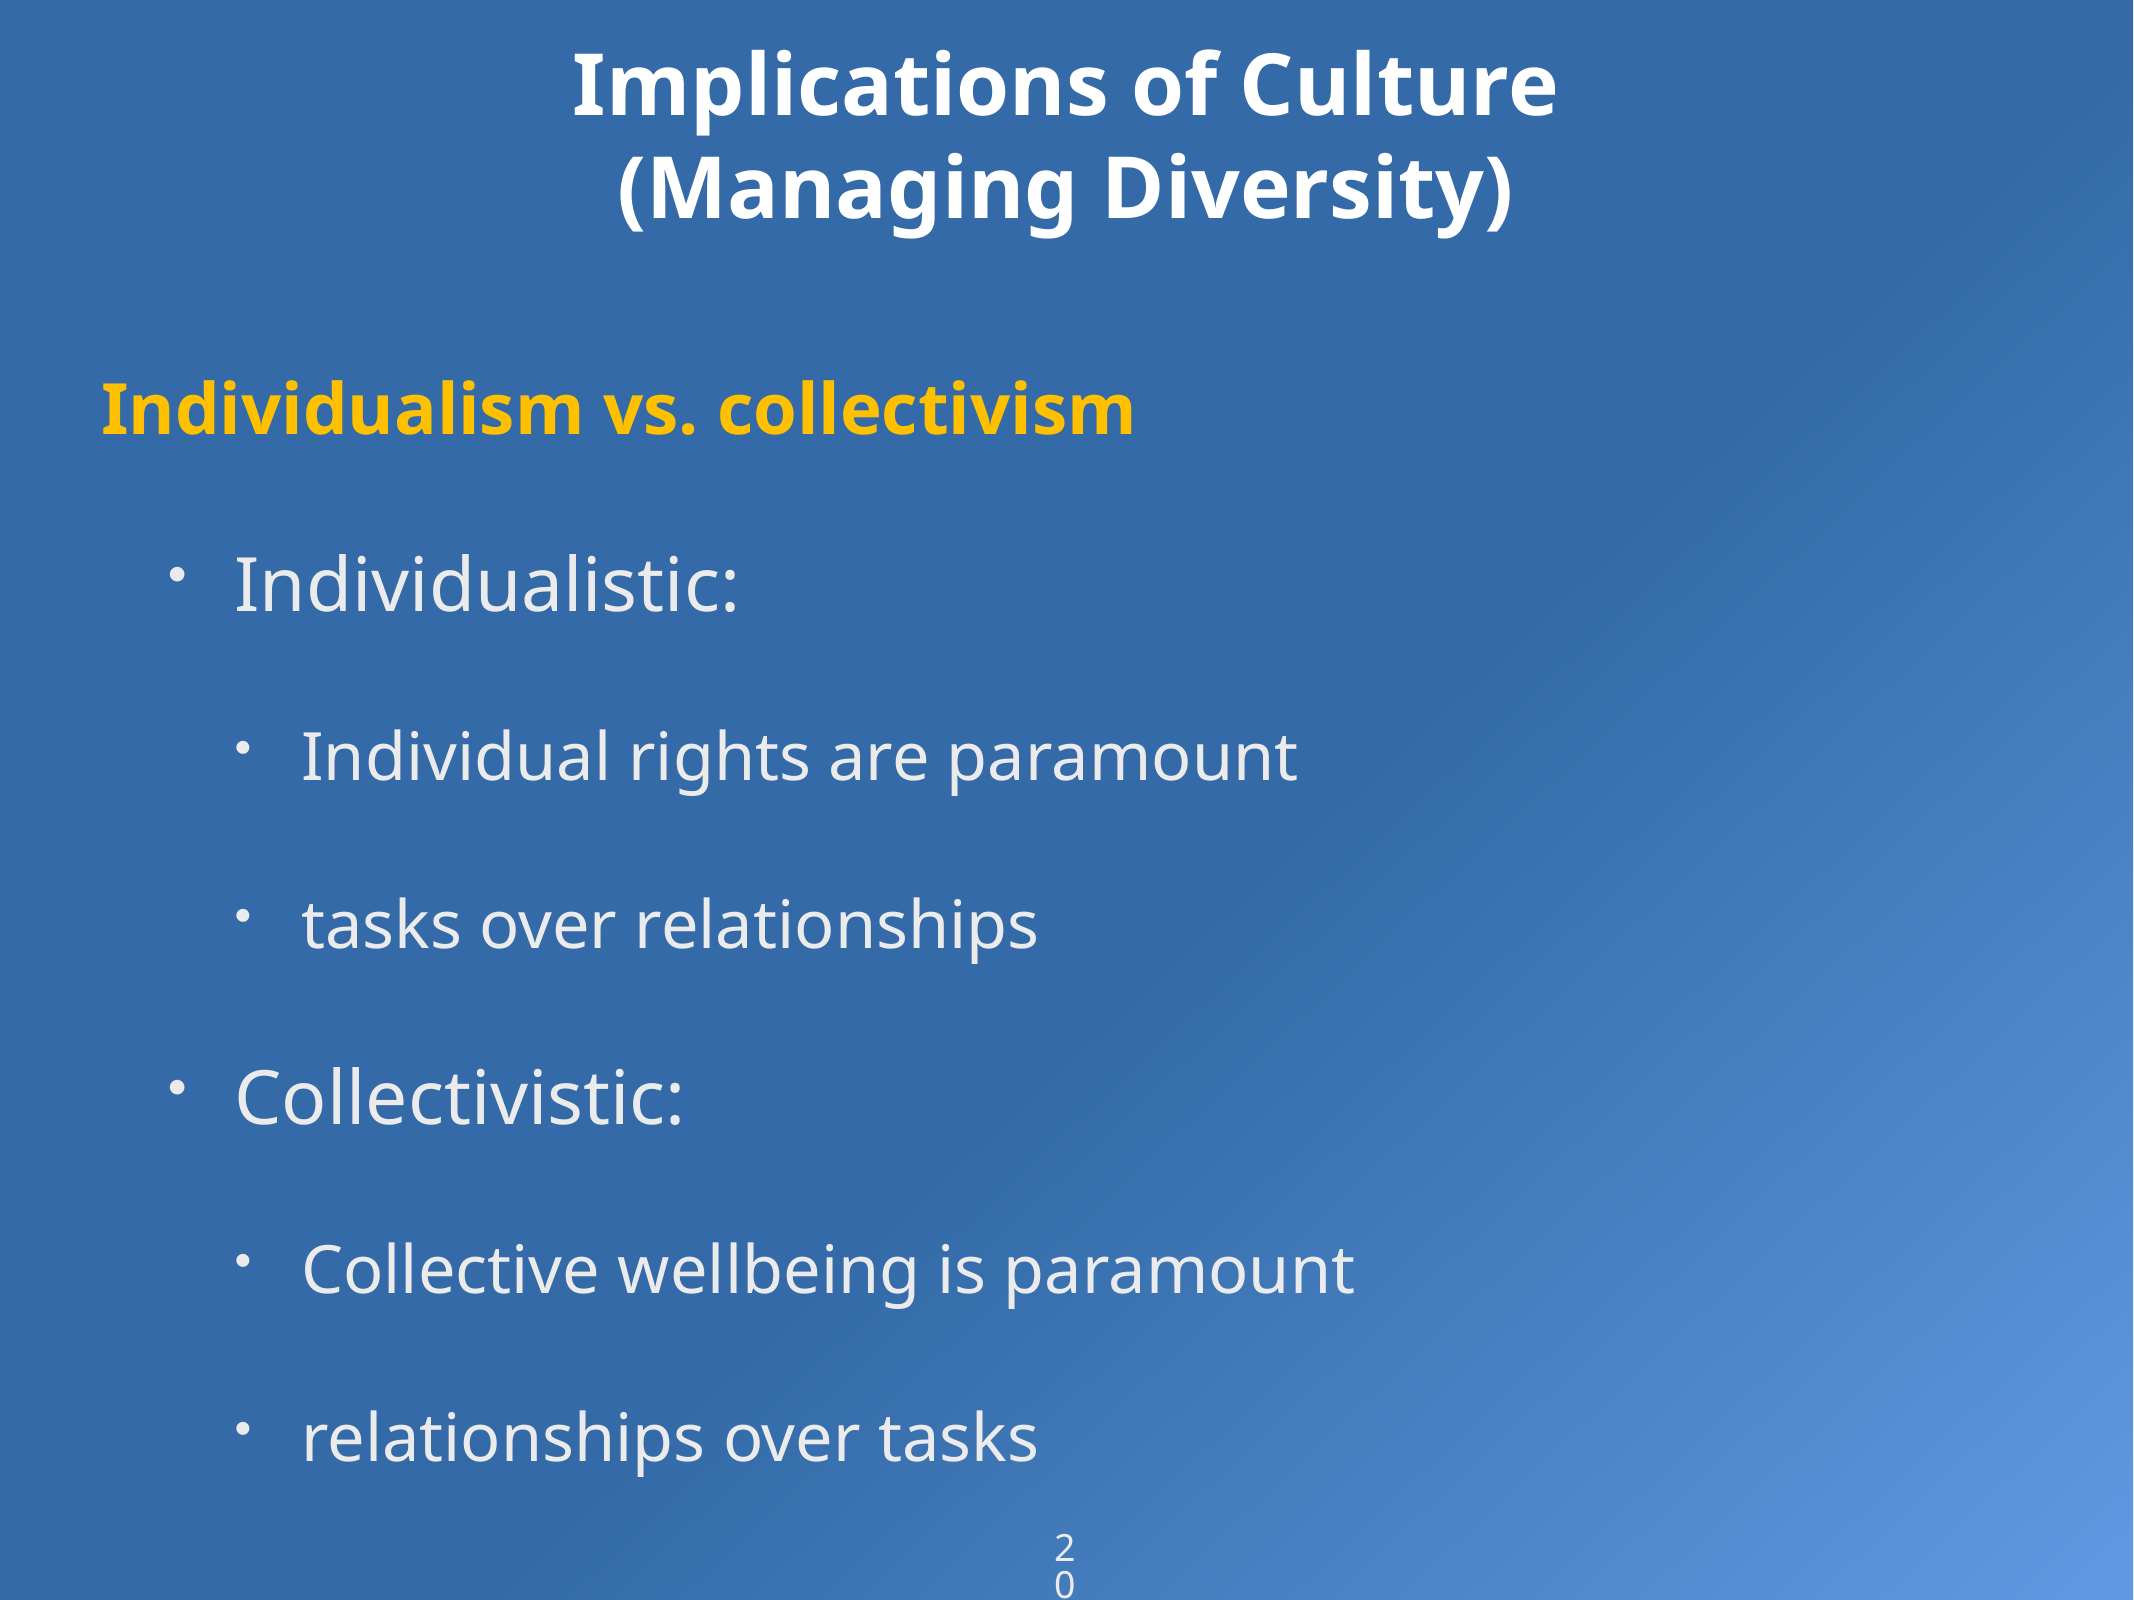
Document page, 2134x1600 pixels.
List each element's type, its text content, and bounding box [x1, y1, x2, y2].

list Individualism vs. collectivism Individualistic: Individual rights are paramount tasks over relationships Collectivistic: Collective wellbeing is paramount relationships over tasks [92, 342, 2047, 1497]
title Implications of Culture (Managing Diversity) [124, 19, 2009, 246]
slide_number 20 [1045, 1517, 1086, 1581]
